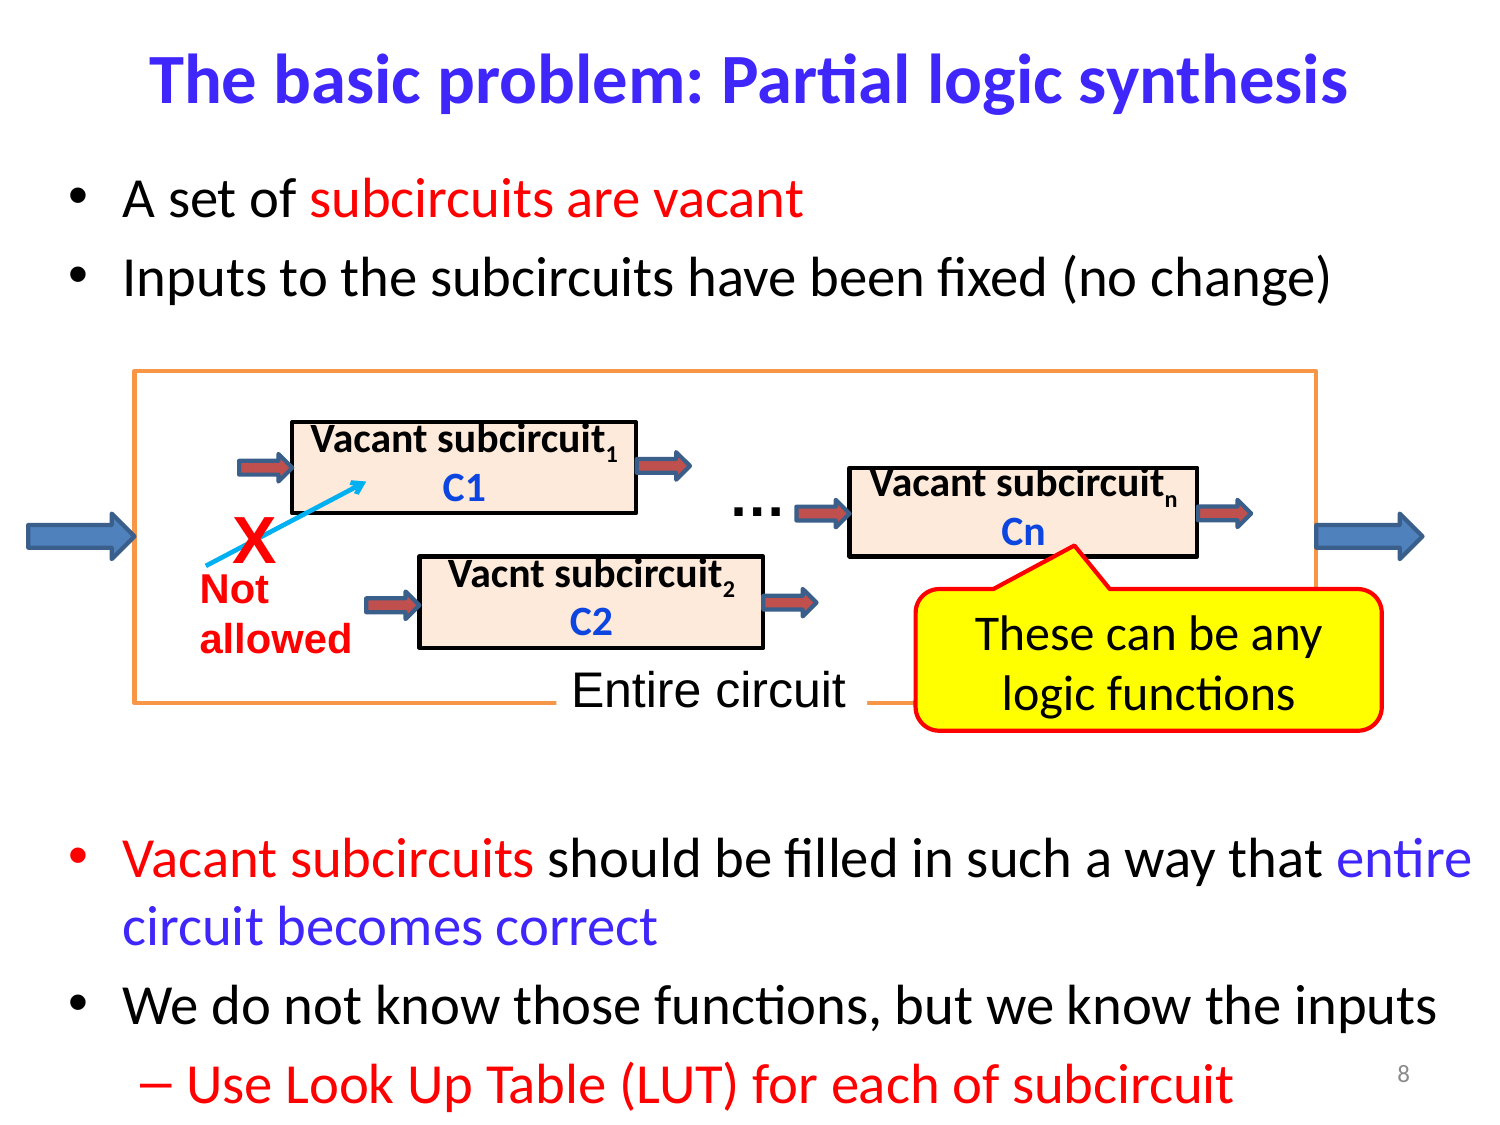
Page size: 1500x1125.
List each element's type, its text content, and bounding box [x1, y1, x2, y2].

text_box [26, 511, 129, 562]
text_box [134, 370, 1316, 726]
text_box [1320, 511, 1425, 562]
list A set of subcircuits are vacant Inputs to the subcircuits have been fixed (no change) Vacant subcircuits should be filled in such a way that entire circuit becomes correct We do not know those functions, but we know the inputs Use Look Up Table (LUT) for each of subcircuit [53, 153, 1500, 1125]
title The basic problem: Partial logic synthesis [0, 1, 1500, 149]
slide_number 8 [1074, 1042, 1425, 1103]
text_box These can be any logic functions [1316, 586, 1384, 733]
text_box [184, 481, 388, 671]
